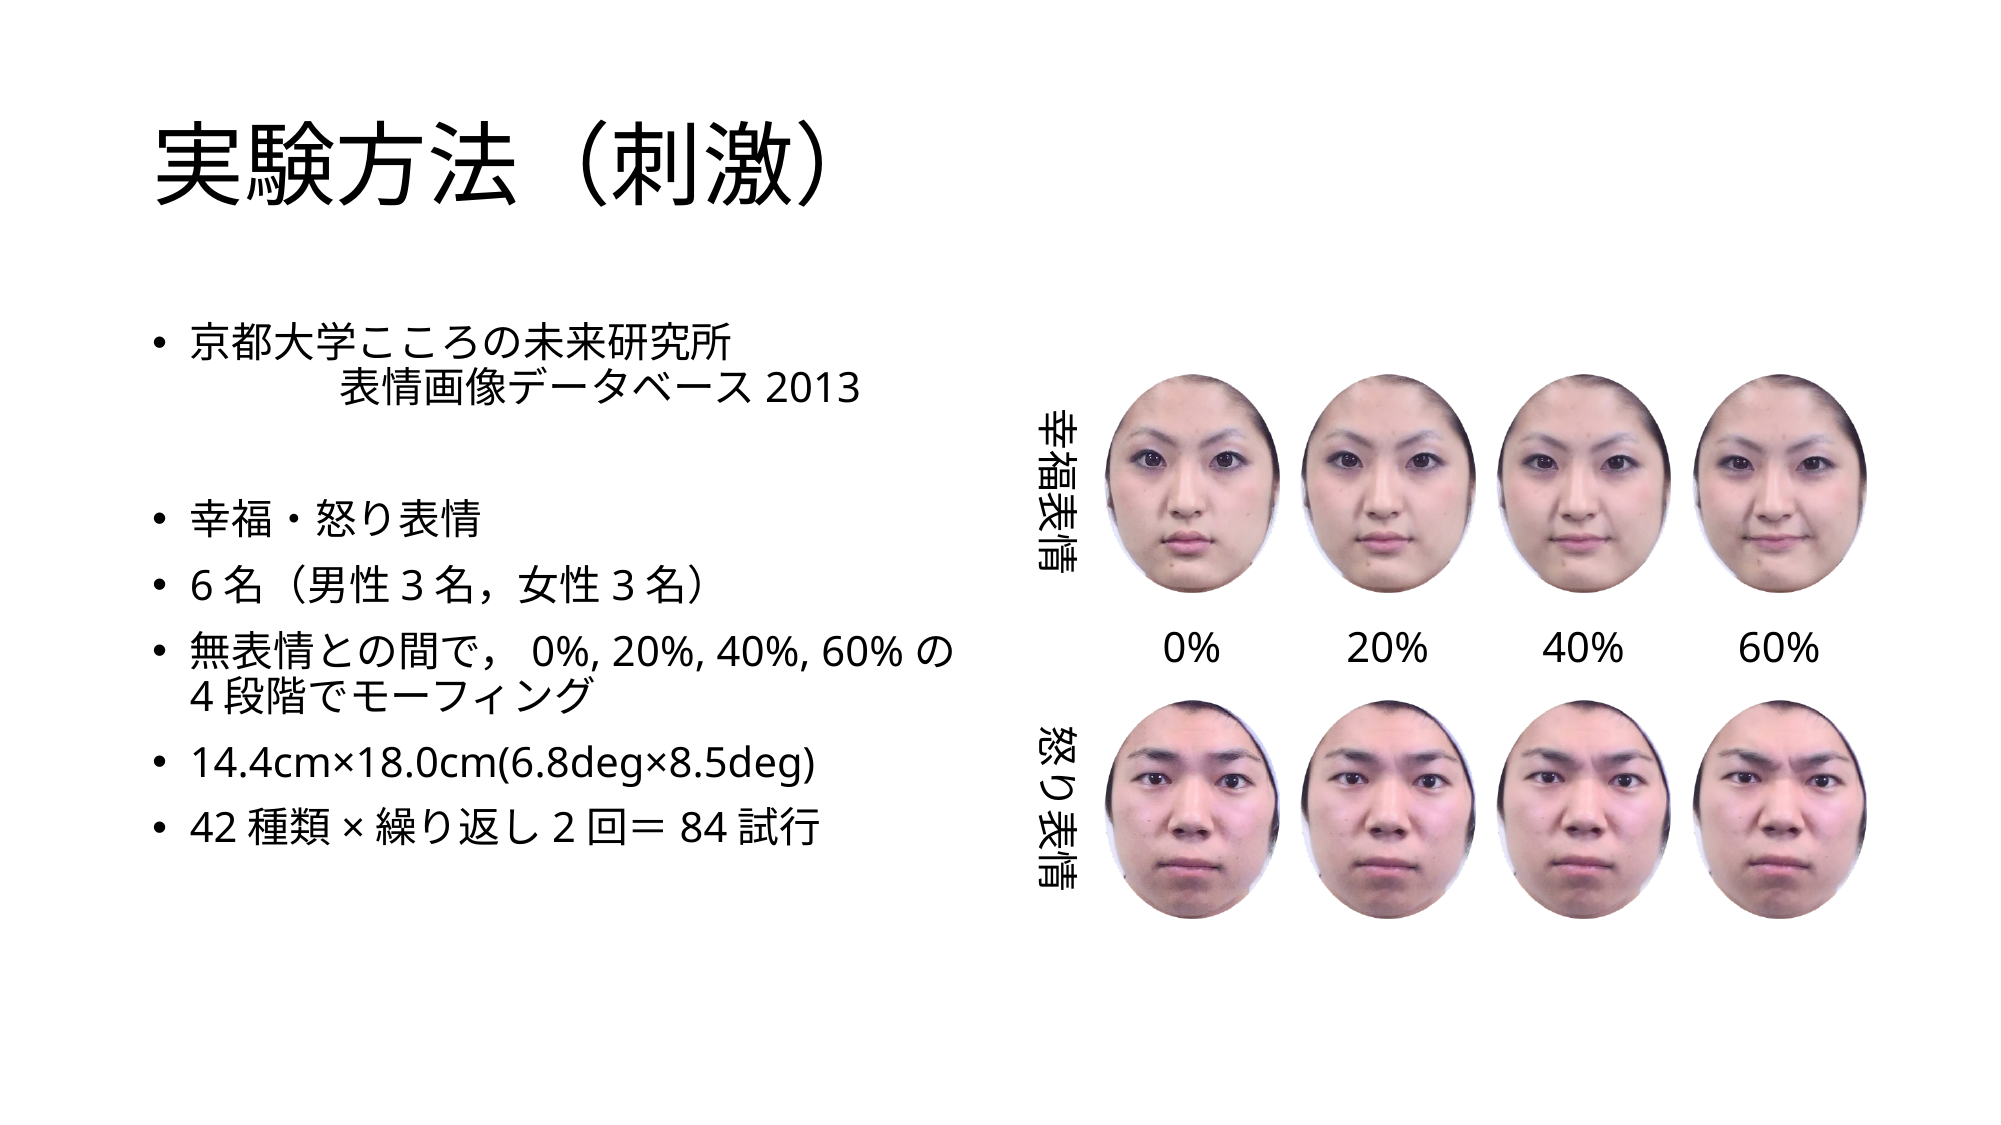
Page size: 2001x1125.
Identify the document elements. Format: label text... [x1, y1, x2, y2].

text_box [1010, 374, 1867, 919]
title 実験方法（刺激） [137, 59, 1863, 278]
text_box 京都大学こころの未来研究所 表情画像データベース2013 幸福・怒り表情 6名（男性3名，女性3名） 無表情との間で，0%, 20%, 40%, 60%の4段階でモーフィング 14.4cm×18.0cm(6.8deg×8.5deg) 42種類×繰り返し2回＝84試行 [137, 314, 998, 1044]
